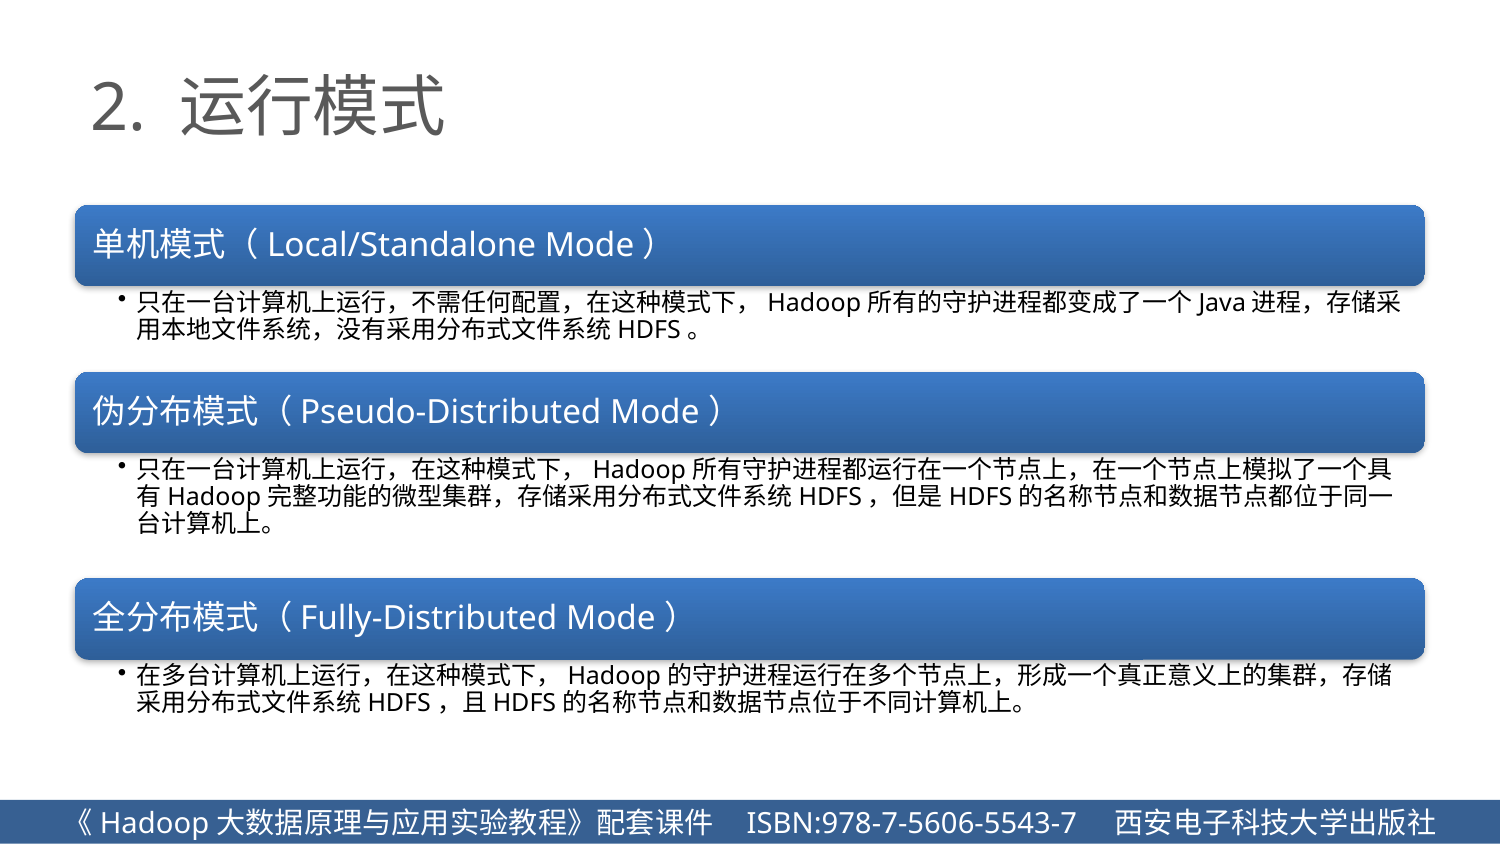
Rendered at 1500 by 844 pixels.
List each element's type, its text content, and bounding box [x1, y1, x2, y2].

title 2. 运行模式 [75, 33, 1425, 175]
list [74, 196, 1426, 754]
